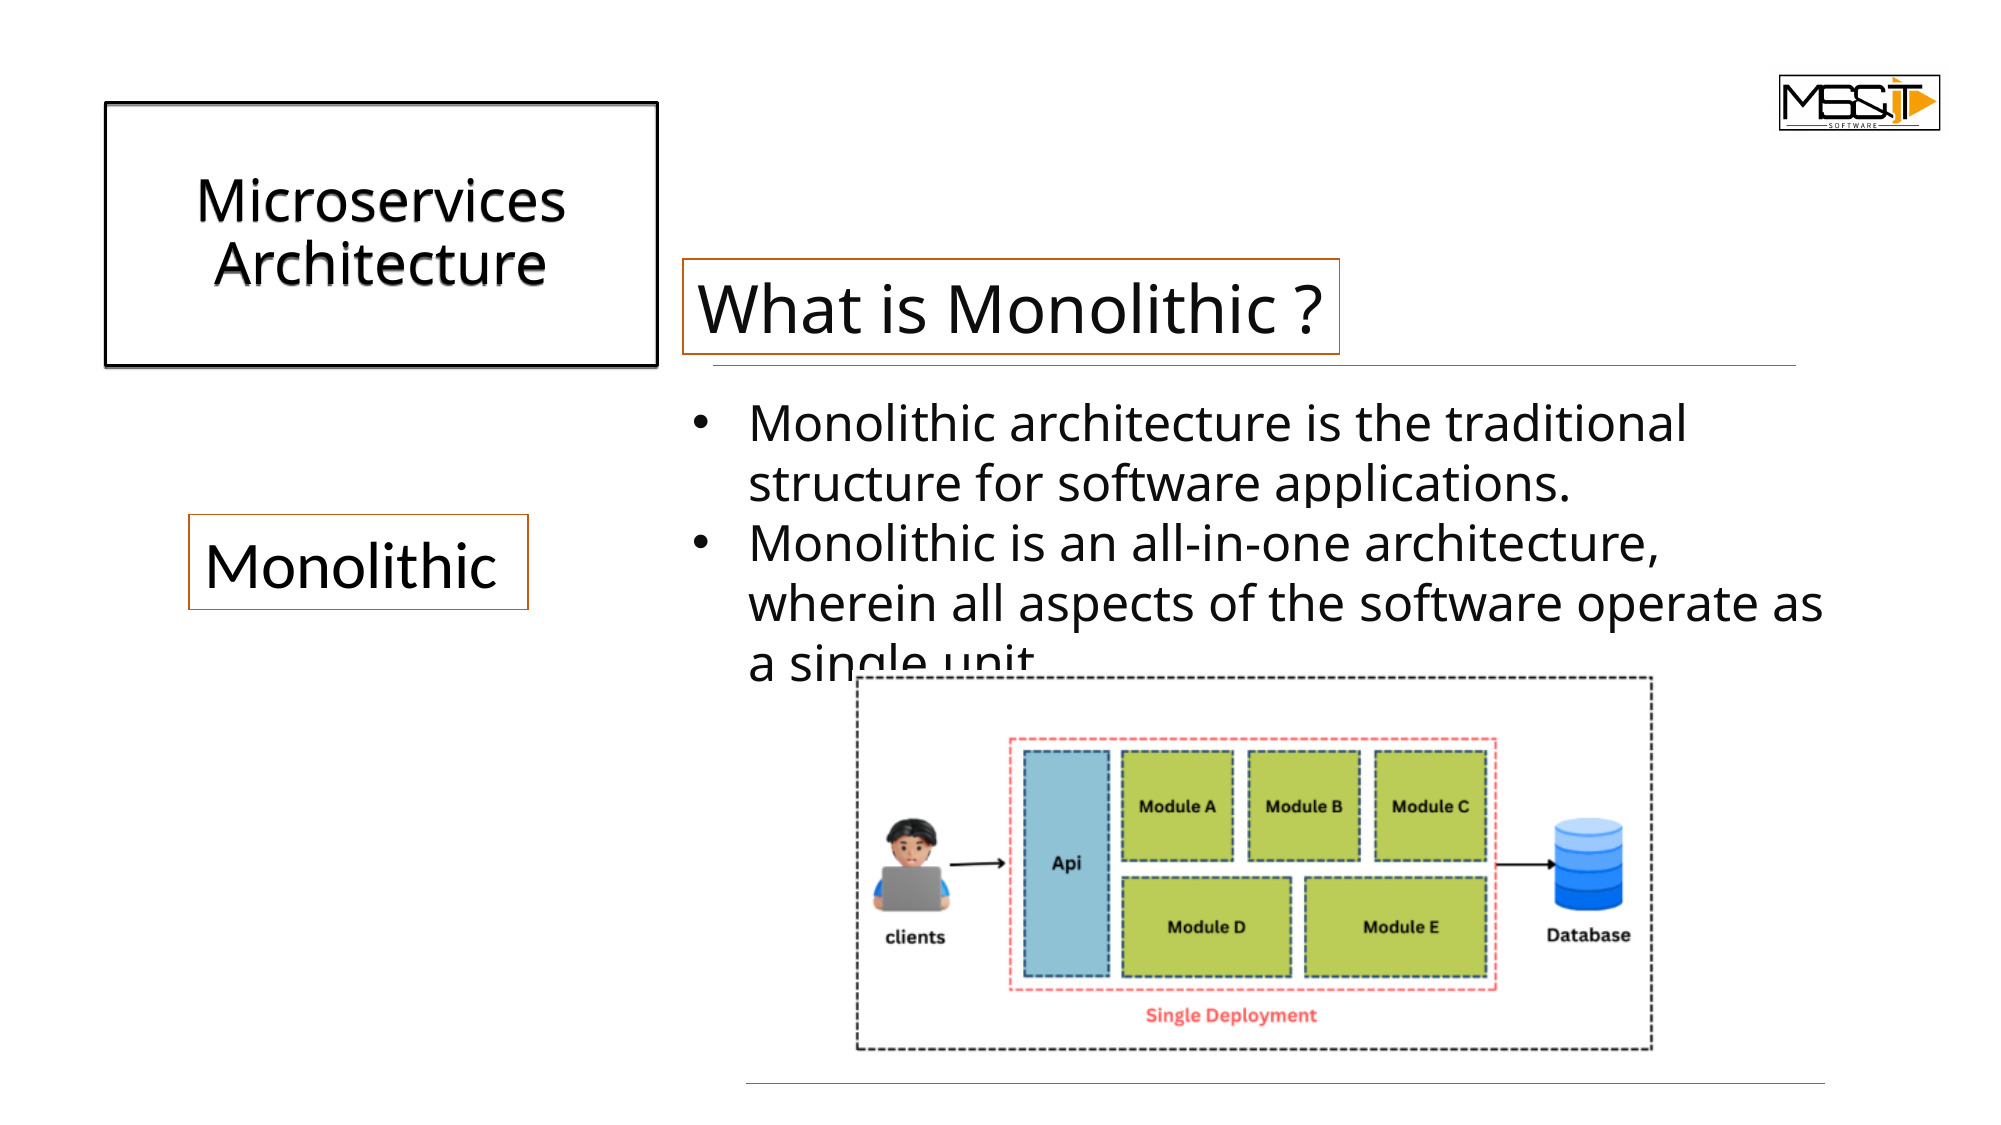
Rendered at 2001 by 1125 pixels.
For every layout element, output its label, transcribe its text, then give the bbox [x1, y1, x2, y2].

text_box Monolithic [189, 514, 529, 610]
title Microservices Architecture [105, 102, 658, 366]
picture [852, 669, 1657, 1056]
text_box What is Monolithic ? [682, 259, 1340, 354]
text_box Monolithic architecture is the traditional structure for software applications. Monolithic is an all-in-one architecture, wherein all aspects of the software operate as a single unit. [677, 383, 1875, 699]
picture [1768, 64, 1951, 140]
